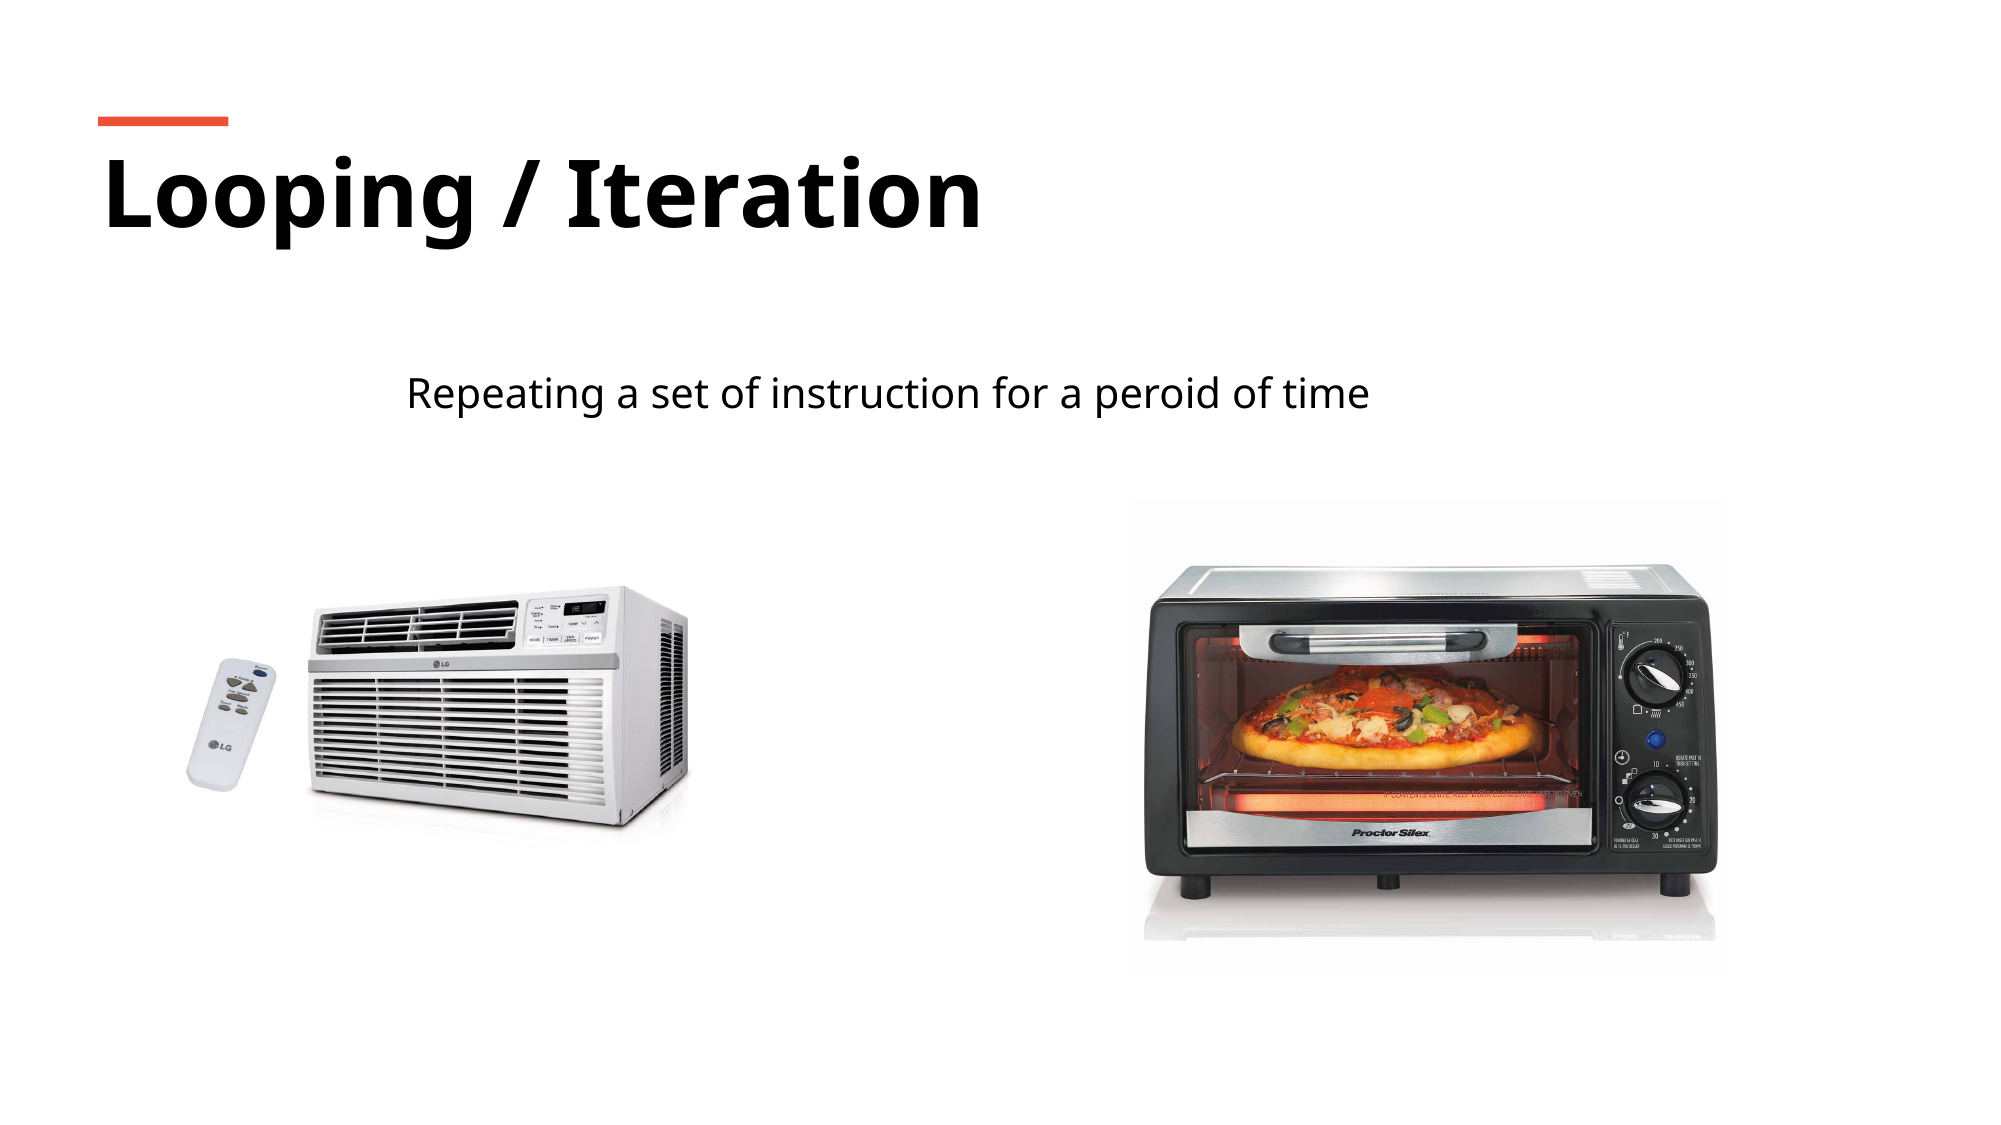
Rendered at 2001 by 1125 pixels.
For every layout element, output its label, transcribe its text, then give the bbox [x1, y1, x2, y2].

text_box [96, 115, 231, 128]
picture [99, 424, 713, 988]
text_box Looping / Iteration [86, 126, 1914, 254]
picture [1130, 499, 1726, 976]
text_box Repeating a set of instruction for a peroid of time [91, 359, 1914, 424]
